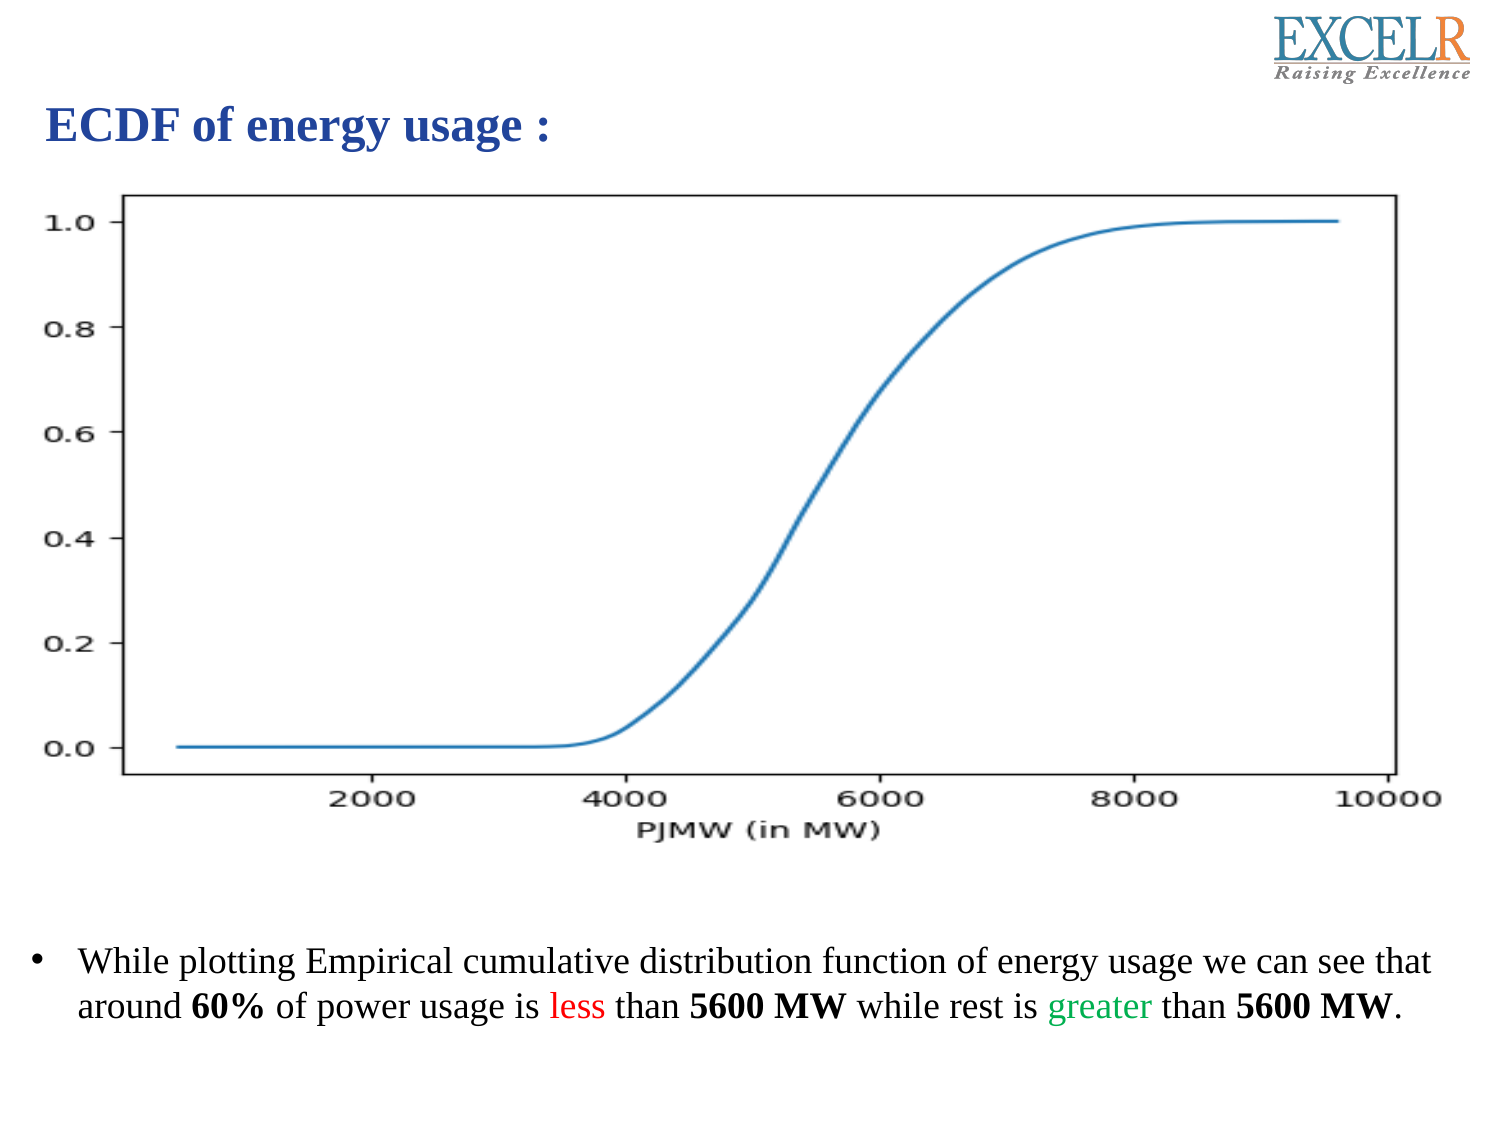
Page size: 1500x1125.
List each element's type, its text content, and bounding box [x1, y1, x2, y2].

text_box While plotting Empirical cumulative distribution function of energy usage we can see that around 60% of power usage is less than 5600 MW while rest is greater than 5600 MW. [15, 928, 1470, 1033]
picture [1274, 16, 1470, 85]
picture [15, 181, 1470, 857]
title ECDF of energy usage : [30, 83, 615, 170]
